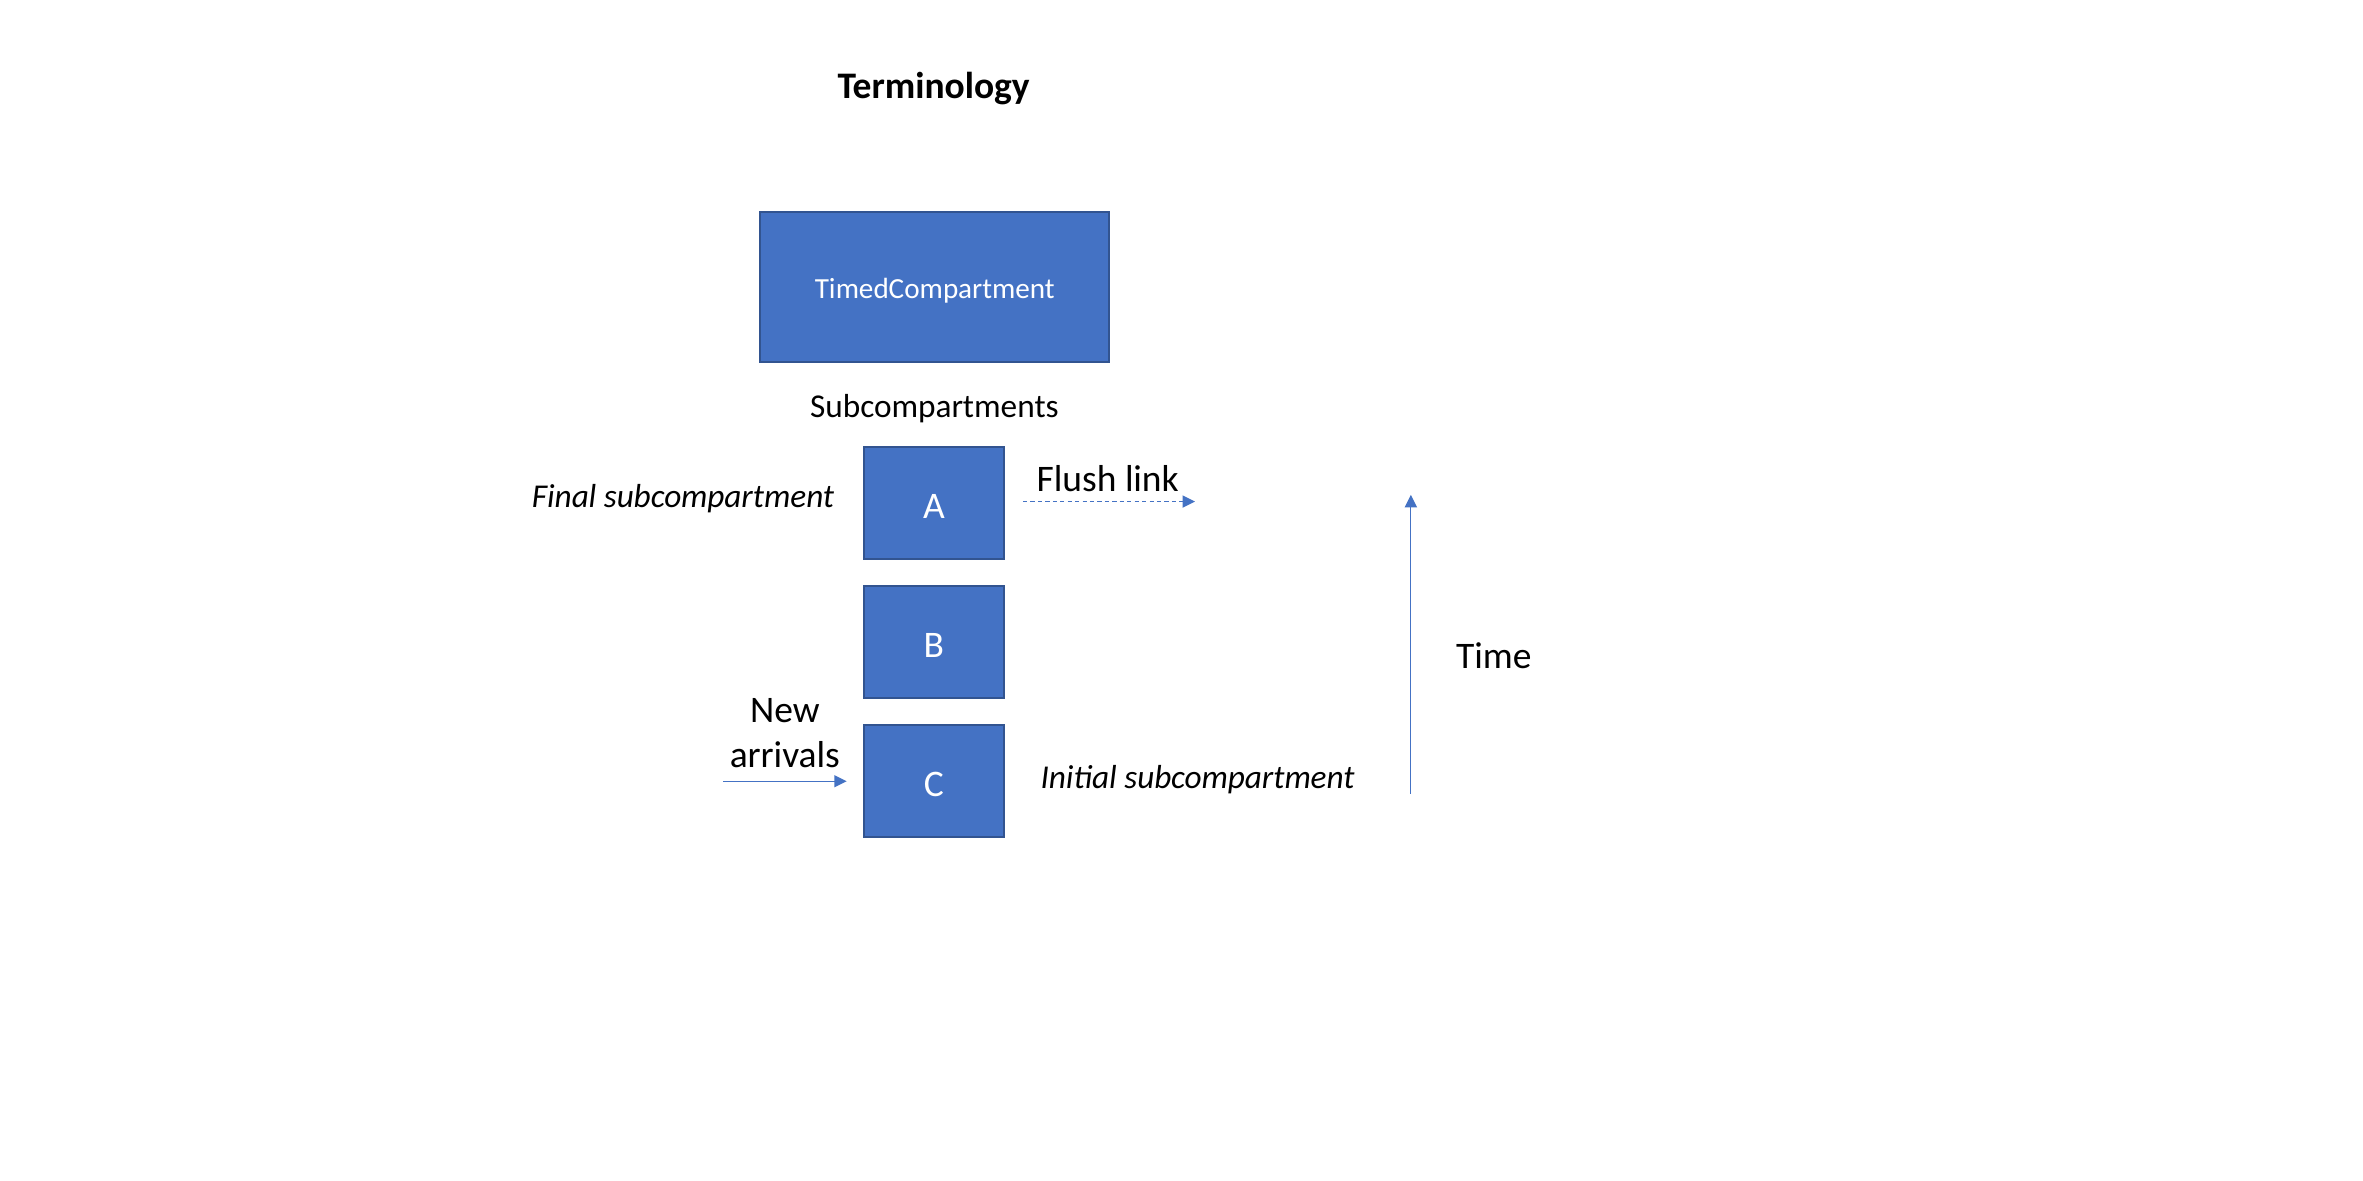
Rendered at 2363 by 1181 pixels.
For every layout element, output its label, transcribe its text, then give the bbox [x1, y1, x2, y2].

text_box B [863, 585, 1005, 699]
text_box Time [1441, 623, 1547, 684]
text_box Flush link [1021, 446, 1194, 507]
text_box TimedCompartment [759, 211, 1110, 363]
text_box Initial subcompartment [1025, 748, 1371, 803]
text_box A [863, 446, 1005, 560]
text_box Final subcompartment [517, 467, 850, 522]
text_box Terminology [822, 54, 1046, 114]
text_box Subcompartments [795, 376, 1074, 432]
text_box New arrivals [701, 677, 868, 783]
text_box C [863, 724, 1005, 838]
